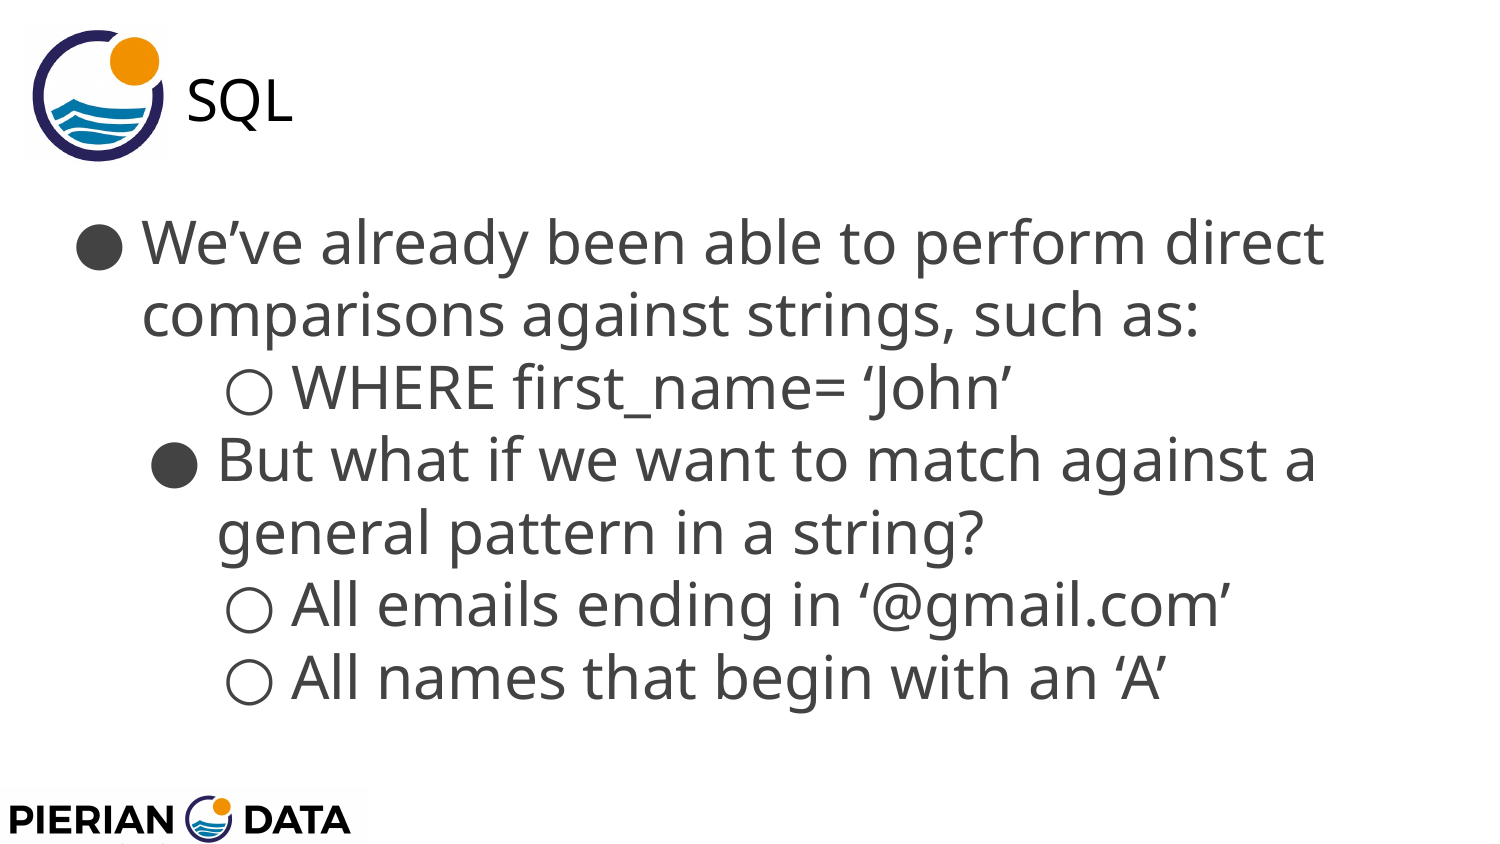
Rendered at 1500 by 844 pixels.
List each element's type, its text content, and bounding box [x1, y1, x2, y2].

picture [24, 24, 172, 167]
list We’ve already been able to perform direct comparisons against strings, such as: WHERE first_name= ‘John’ But what if we want to match against a general pattern in a string? All emails ending in ‘@gmail.com’ All names that begin with an ‘A’ [51, 189, 1476, 750]
picture [0, 787, 368, 844]
title SQL [176, 48, 1449, 143]
